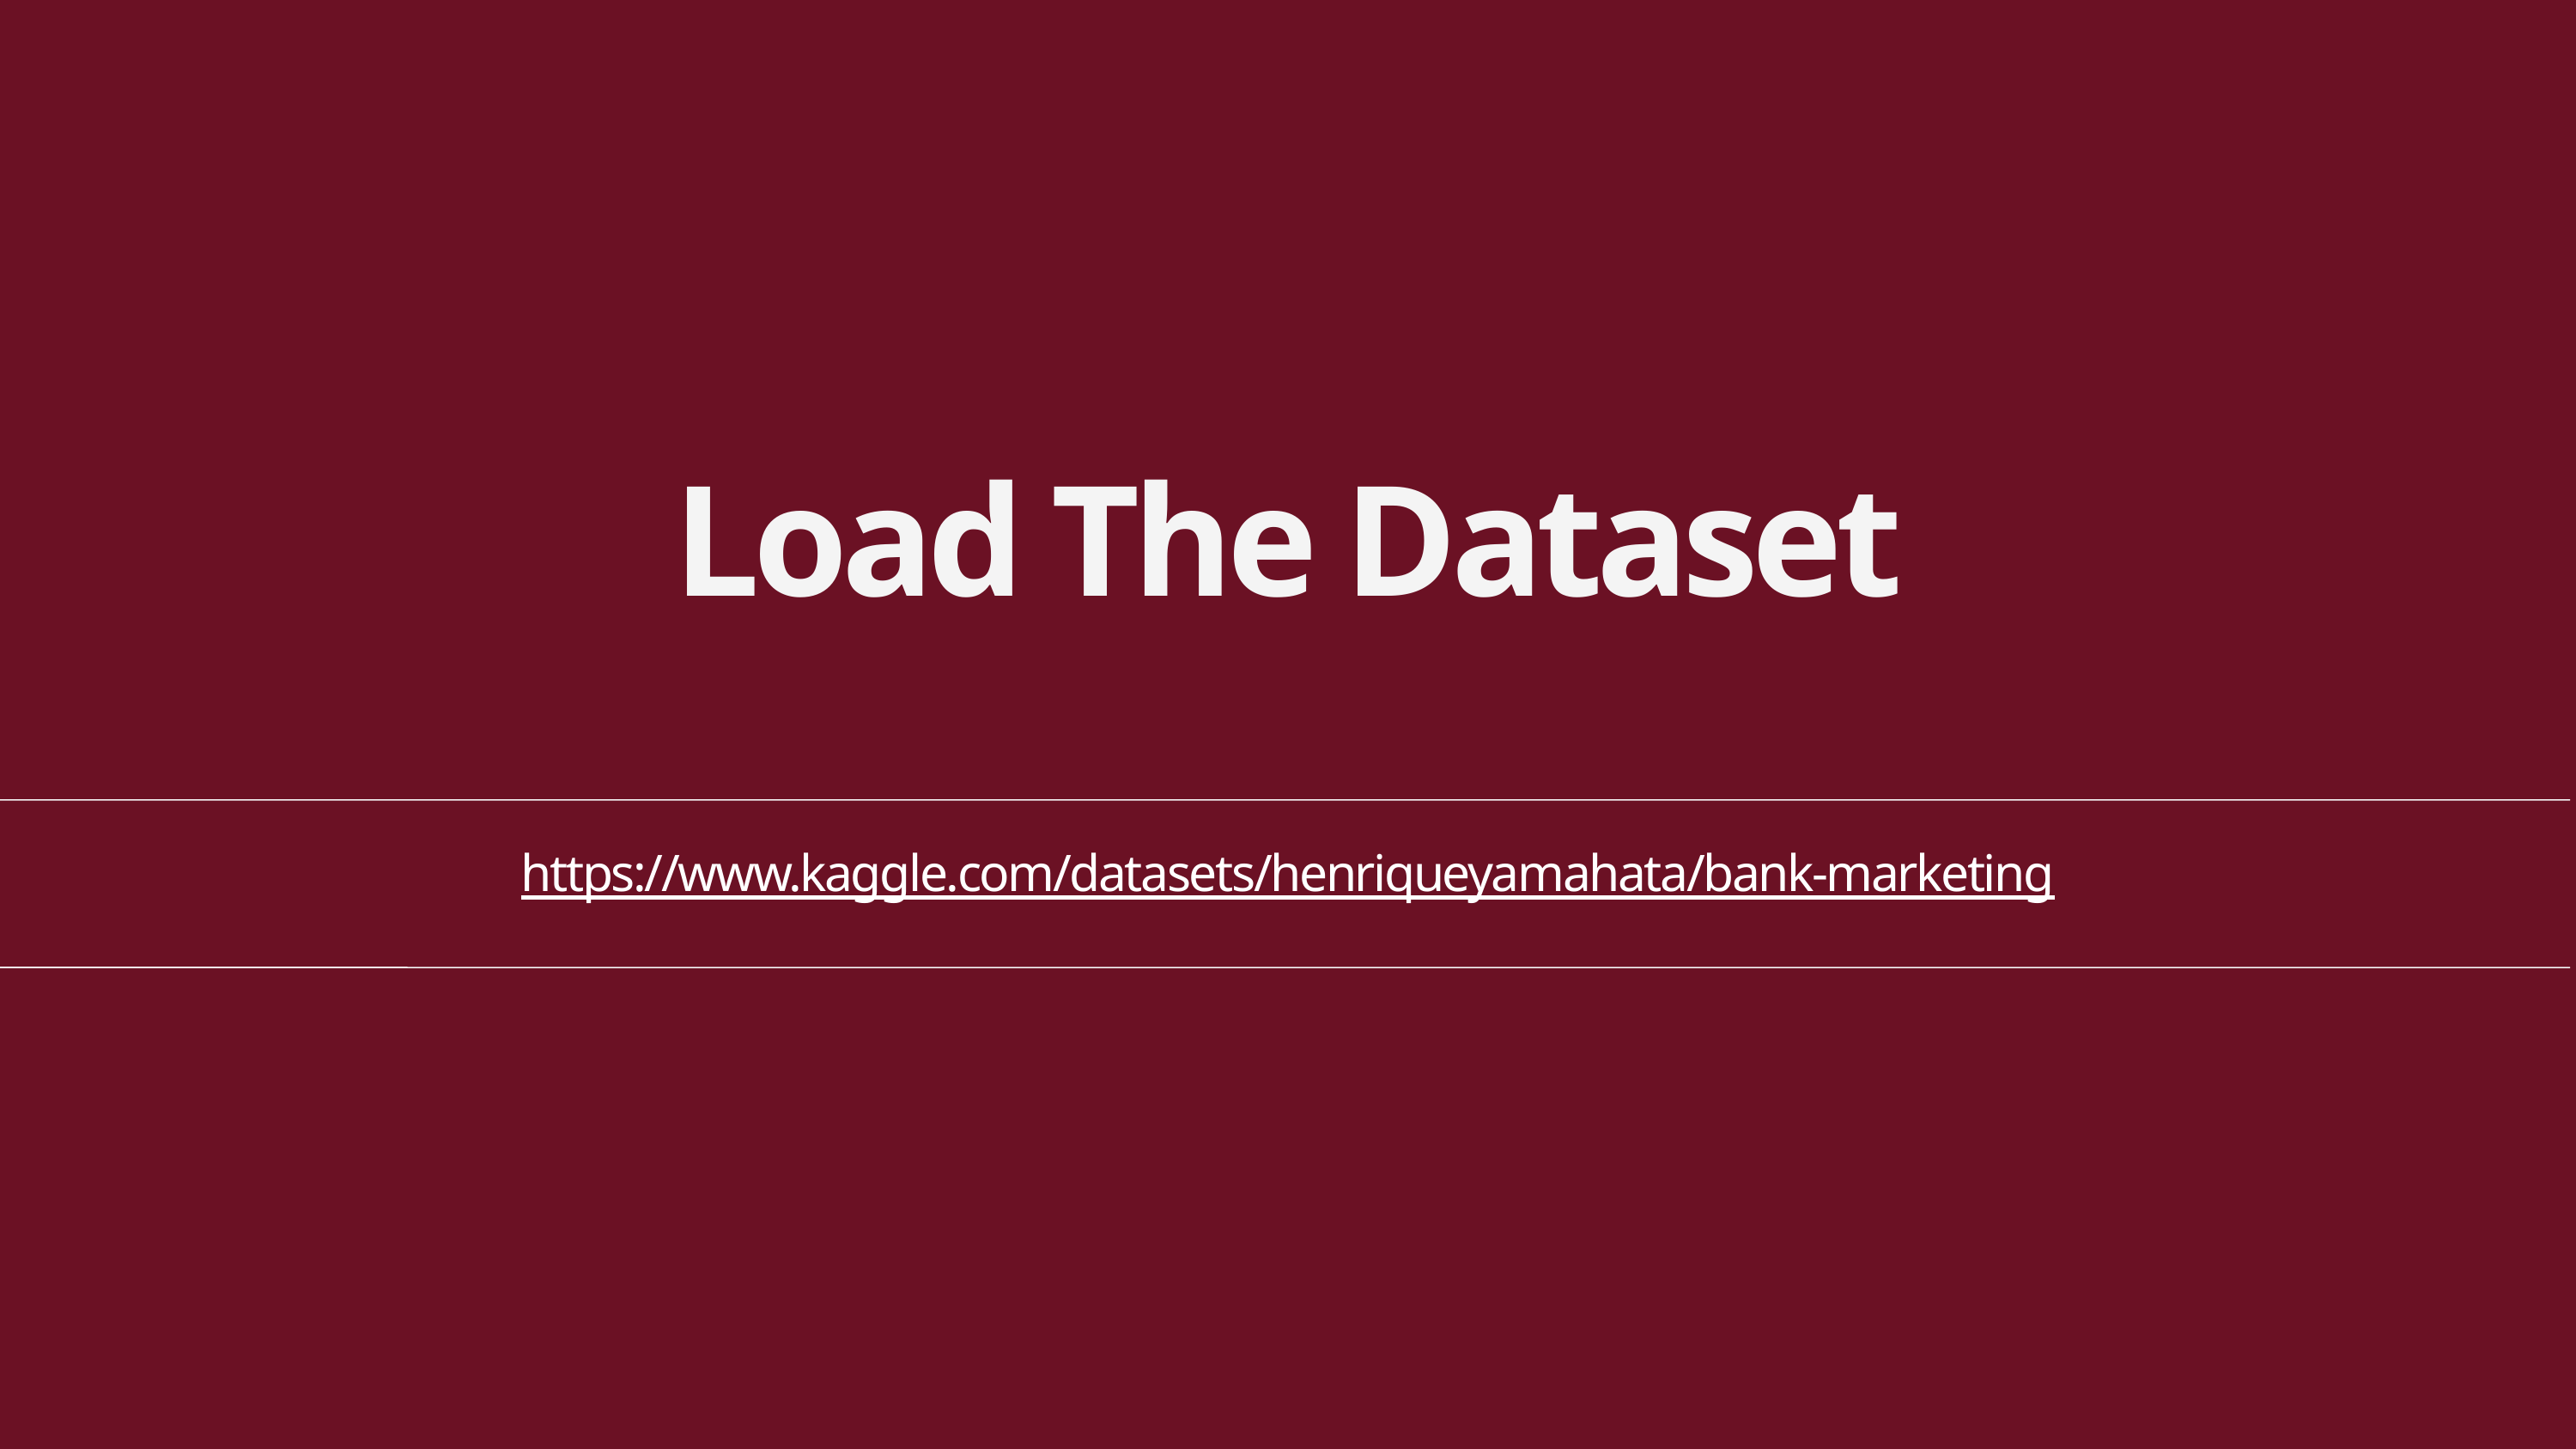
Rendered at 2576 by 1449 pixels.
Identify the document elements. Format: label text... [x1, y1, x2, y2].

text_box https://www.kaggle.com/datasets/henriqueyamahata/bank-marketing [331, 839, 2245, 911]
text_box Load The Dataset [279, 481, 2297, 627]
